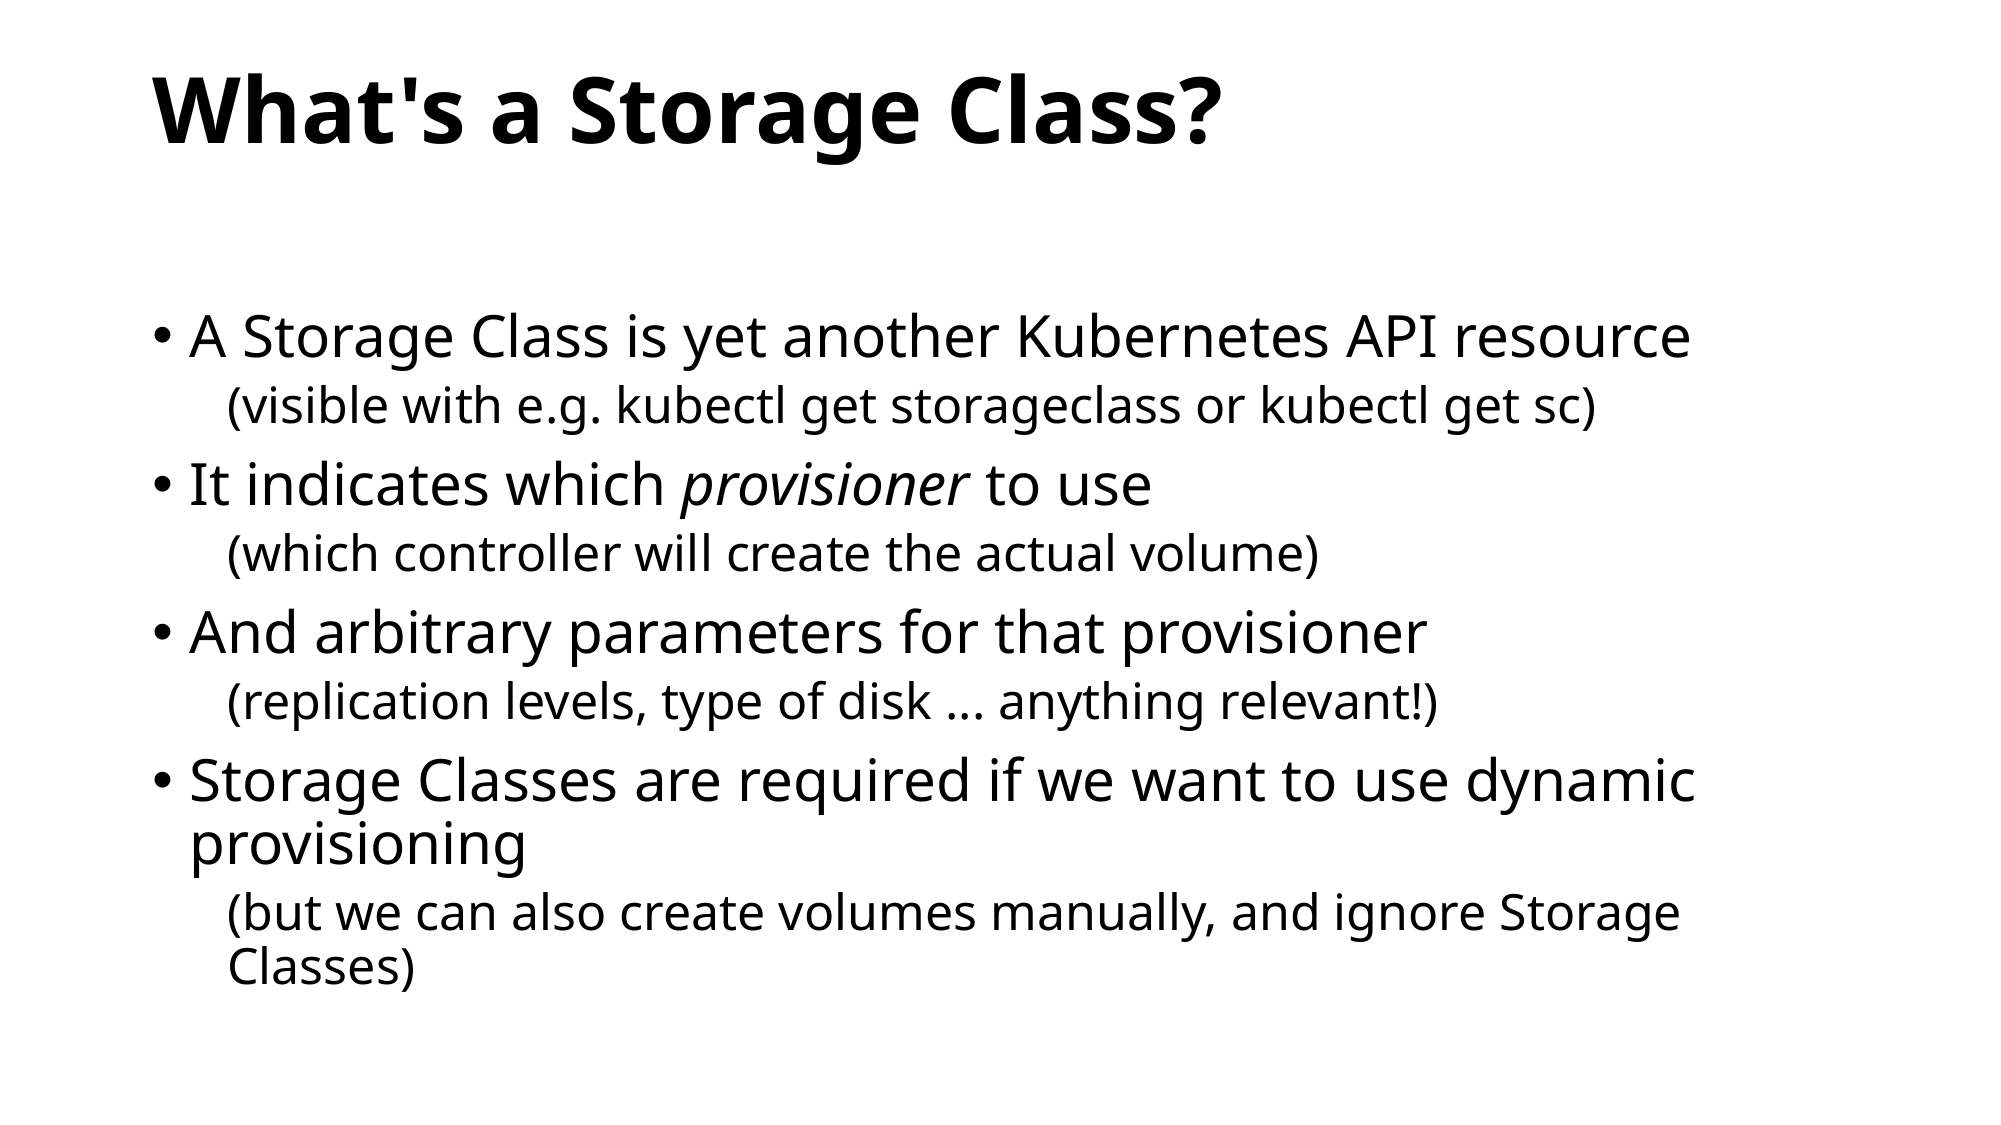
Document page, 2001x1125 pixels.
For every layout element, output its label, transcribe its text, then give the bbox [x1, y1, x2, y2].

list A Storage Class is yet another Kubernetes API resource (visible with e.g. kubectl get storageclass or kubectl get sc) It indicates which provisioner to use (which controller will create the actual volume) And arbitrary parameters for that provisioner (replication levels, type of disk ... anything relevant!) Storage Classes are required if we want to use dynamic provisioning (but we can also create volumes manually, and ignore Storage Classes) [137, 299, 1863, 1014]
title What's a Storage Class? [137, 59, 1863, 278]
